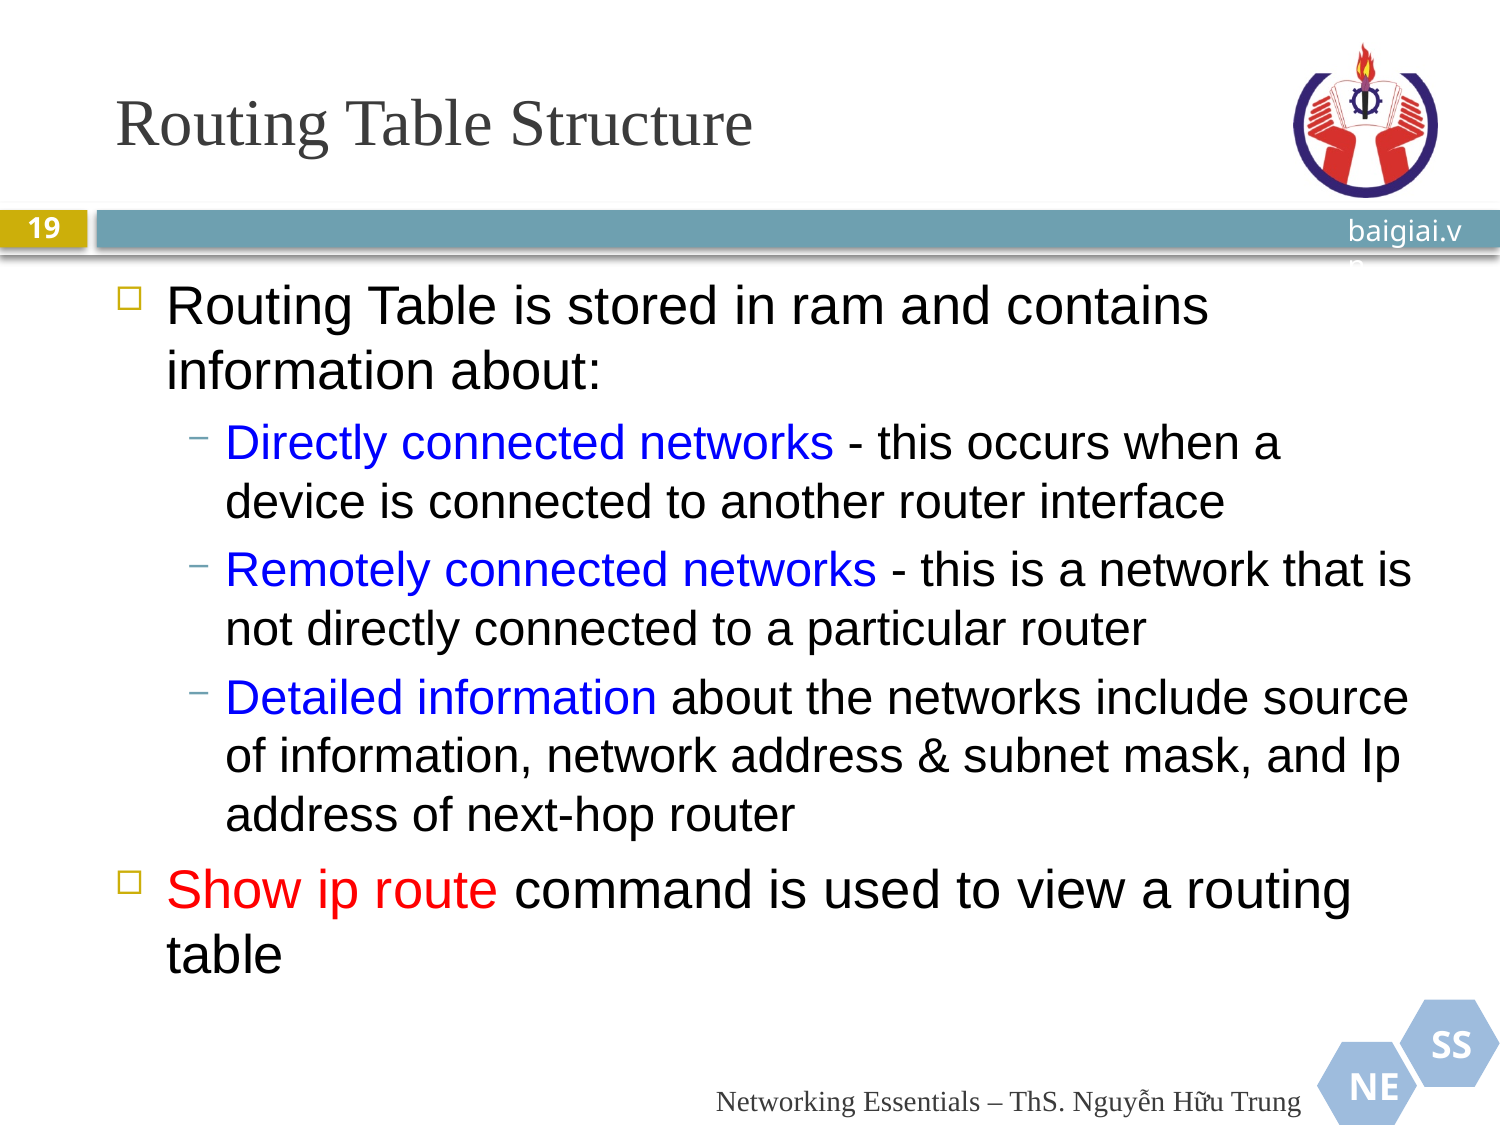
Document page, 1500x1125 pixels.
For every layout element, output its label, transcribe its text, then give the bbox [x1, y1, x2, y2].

list Routing Table is stored in ram and contains information about: Directly connected networks - this occurs when a device is connected to another router interface Remotely connected networks - this is a network that is not directly connected to a particular router Detailed information about the networks include source of information, network address & subnet mask, and Ip address of next-hop router Show ip route command is used to view a routing table [100, 262, 1438, 1000]
footer Networking Essentials – ThS. Nguyễn Hữu Trung [427, 1069, 1317, 1125]
slide_number 19 [0, 208, 88, 249]
title Routing Table Structure [100, 37, 1438, 200]
